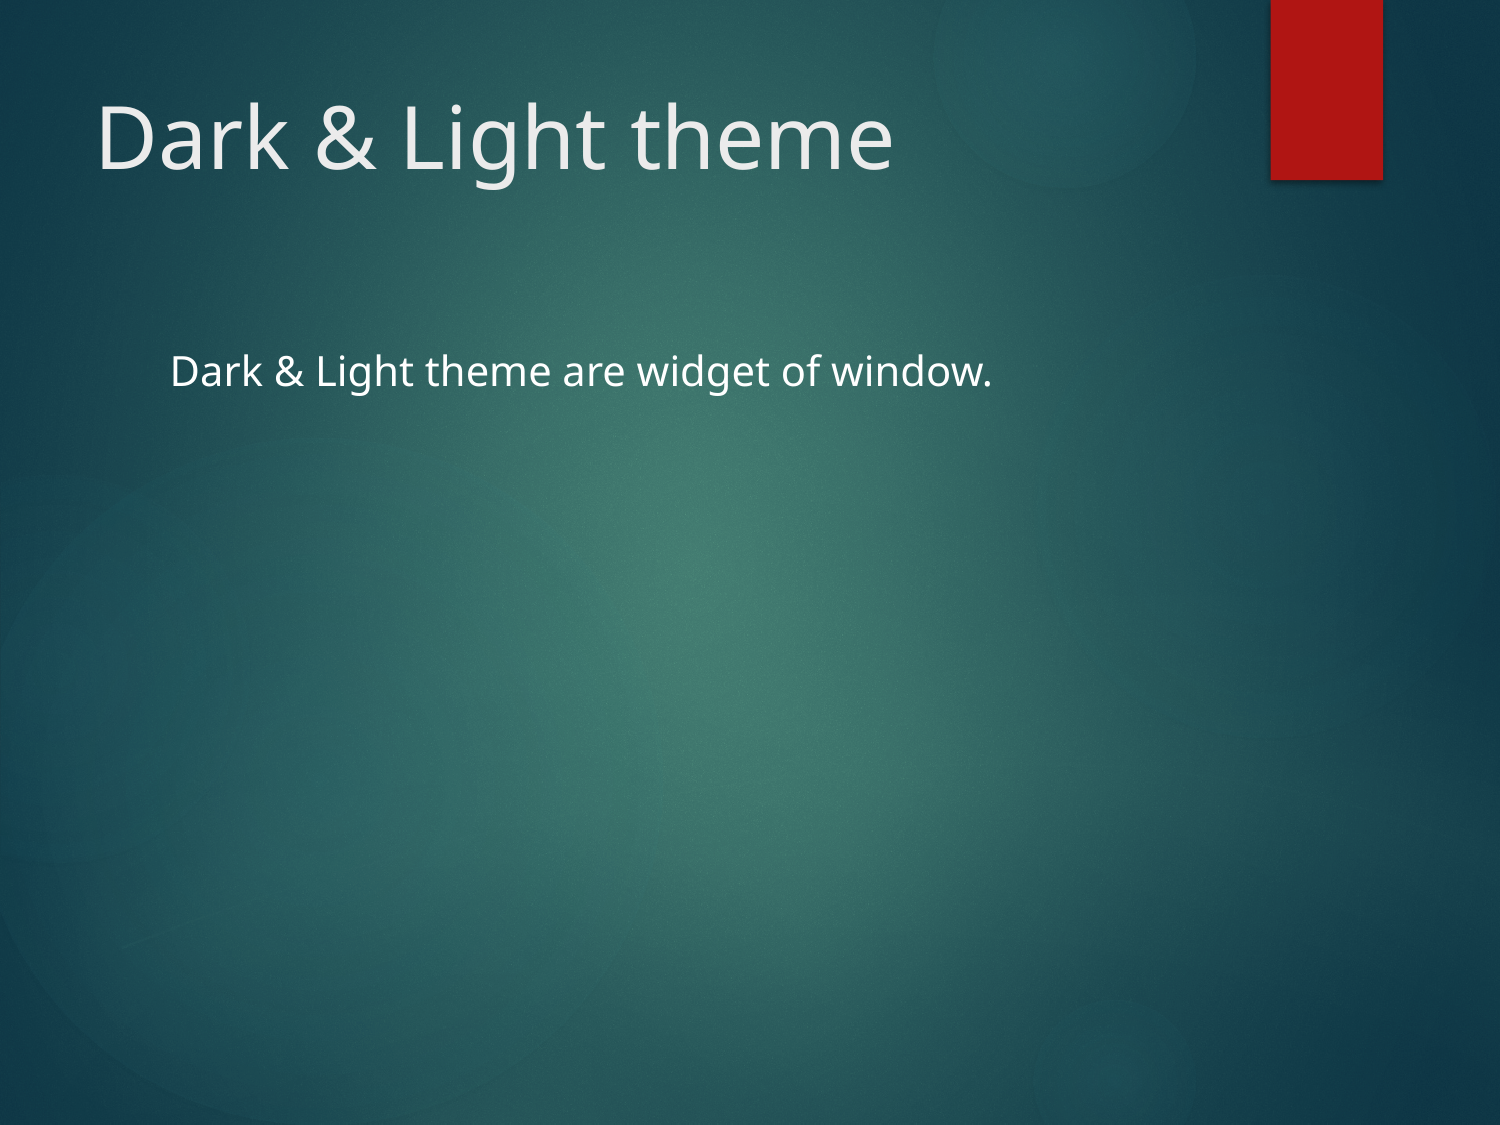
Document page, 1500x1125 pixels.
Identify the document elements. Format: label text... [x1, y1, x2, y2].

list Dark & Light theme are widget of window. [135, 336, 1237, 1025]
title Dark & Light theme [79, 74, 1237, 304]
